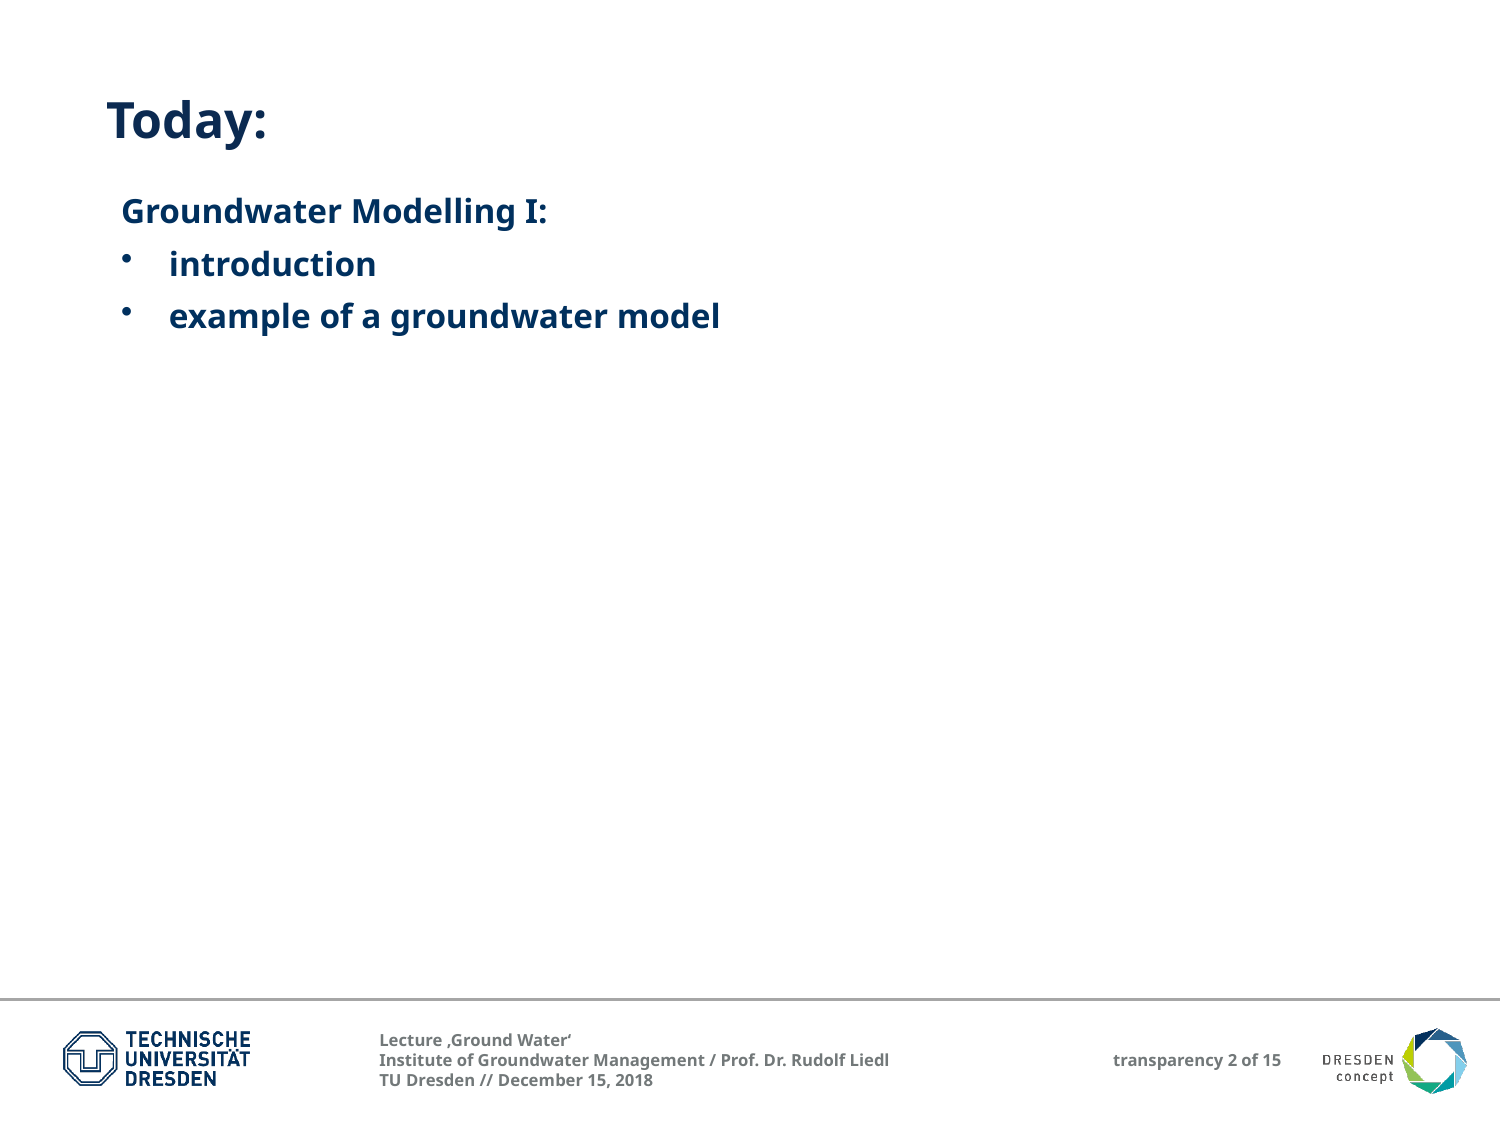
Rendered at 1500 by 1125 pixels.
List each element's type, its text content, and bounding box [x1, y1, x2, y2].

text_box Groundwater Modelling I: introduction example of a groundwater model [106, 183, 1397, 343]
list Today: [106, 88, 876, 152]
picture [63, 1031, 250, 1086]
picture [1323, 1028, 1467, 1094]
